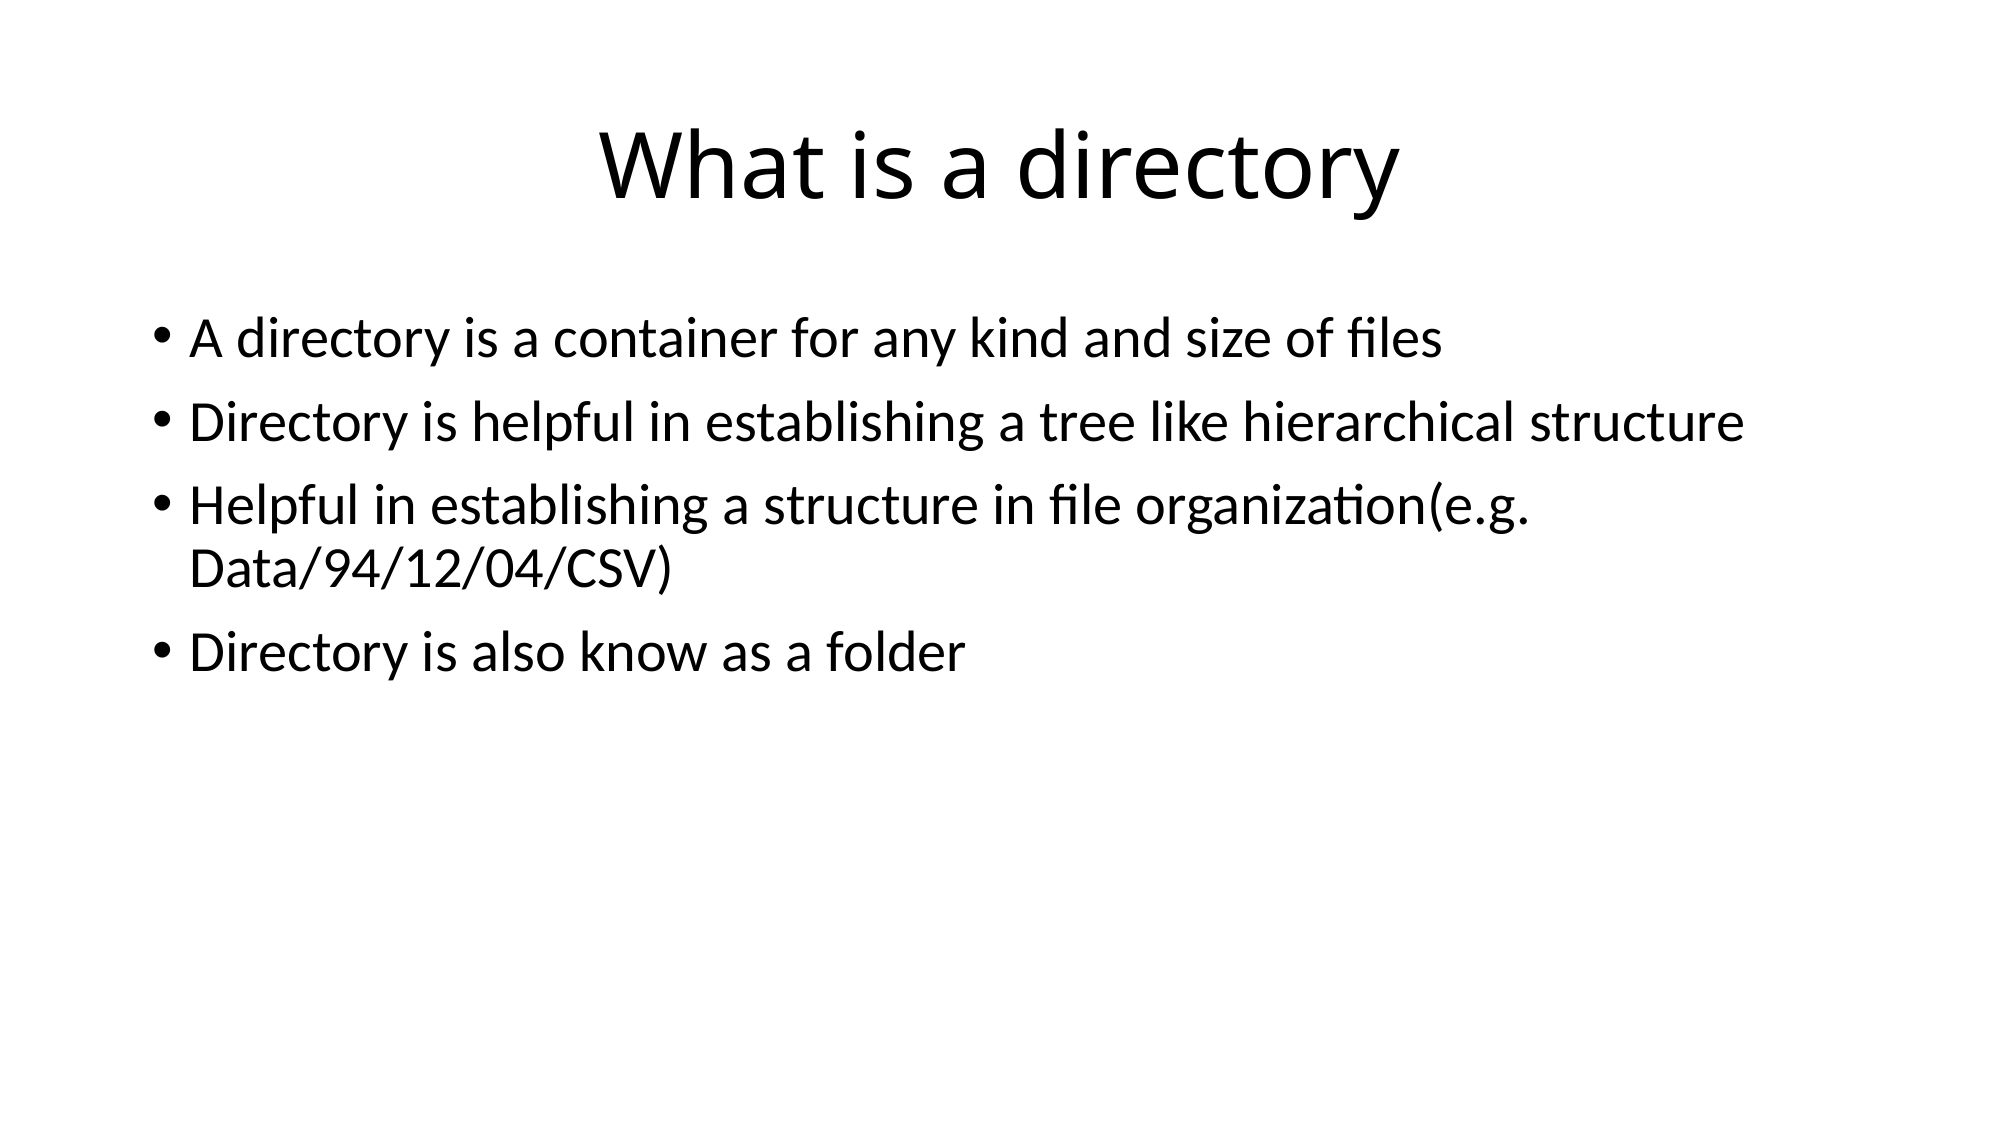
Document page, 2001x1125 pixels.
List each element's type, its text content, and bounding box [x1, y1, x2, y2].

title What is a directory [137, 59, 1863, 278]
list A directory is a container for any kind and size of files Directory is helpful in establishing a tree like hierarchical structure Helpful in establishing a structure in file organization(e.g. Data/94/12/04/CSV) Directory is also know as a folder [137, 299, 1863, 1014]
